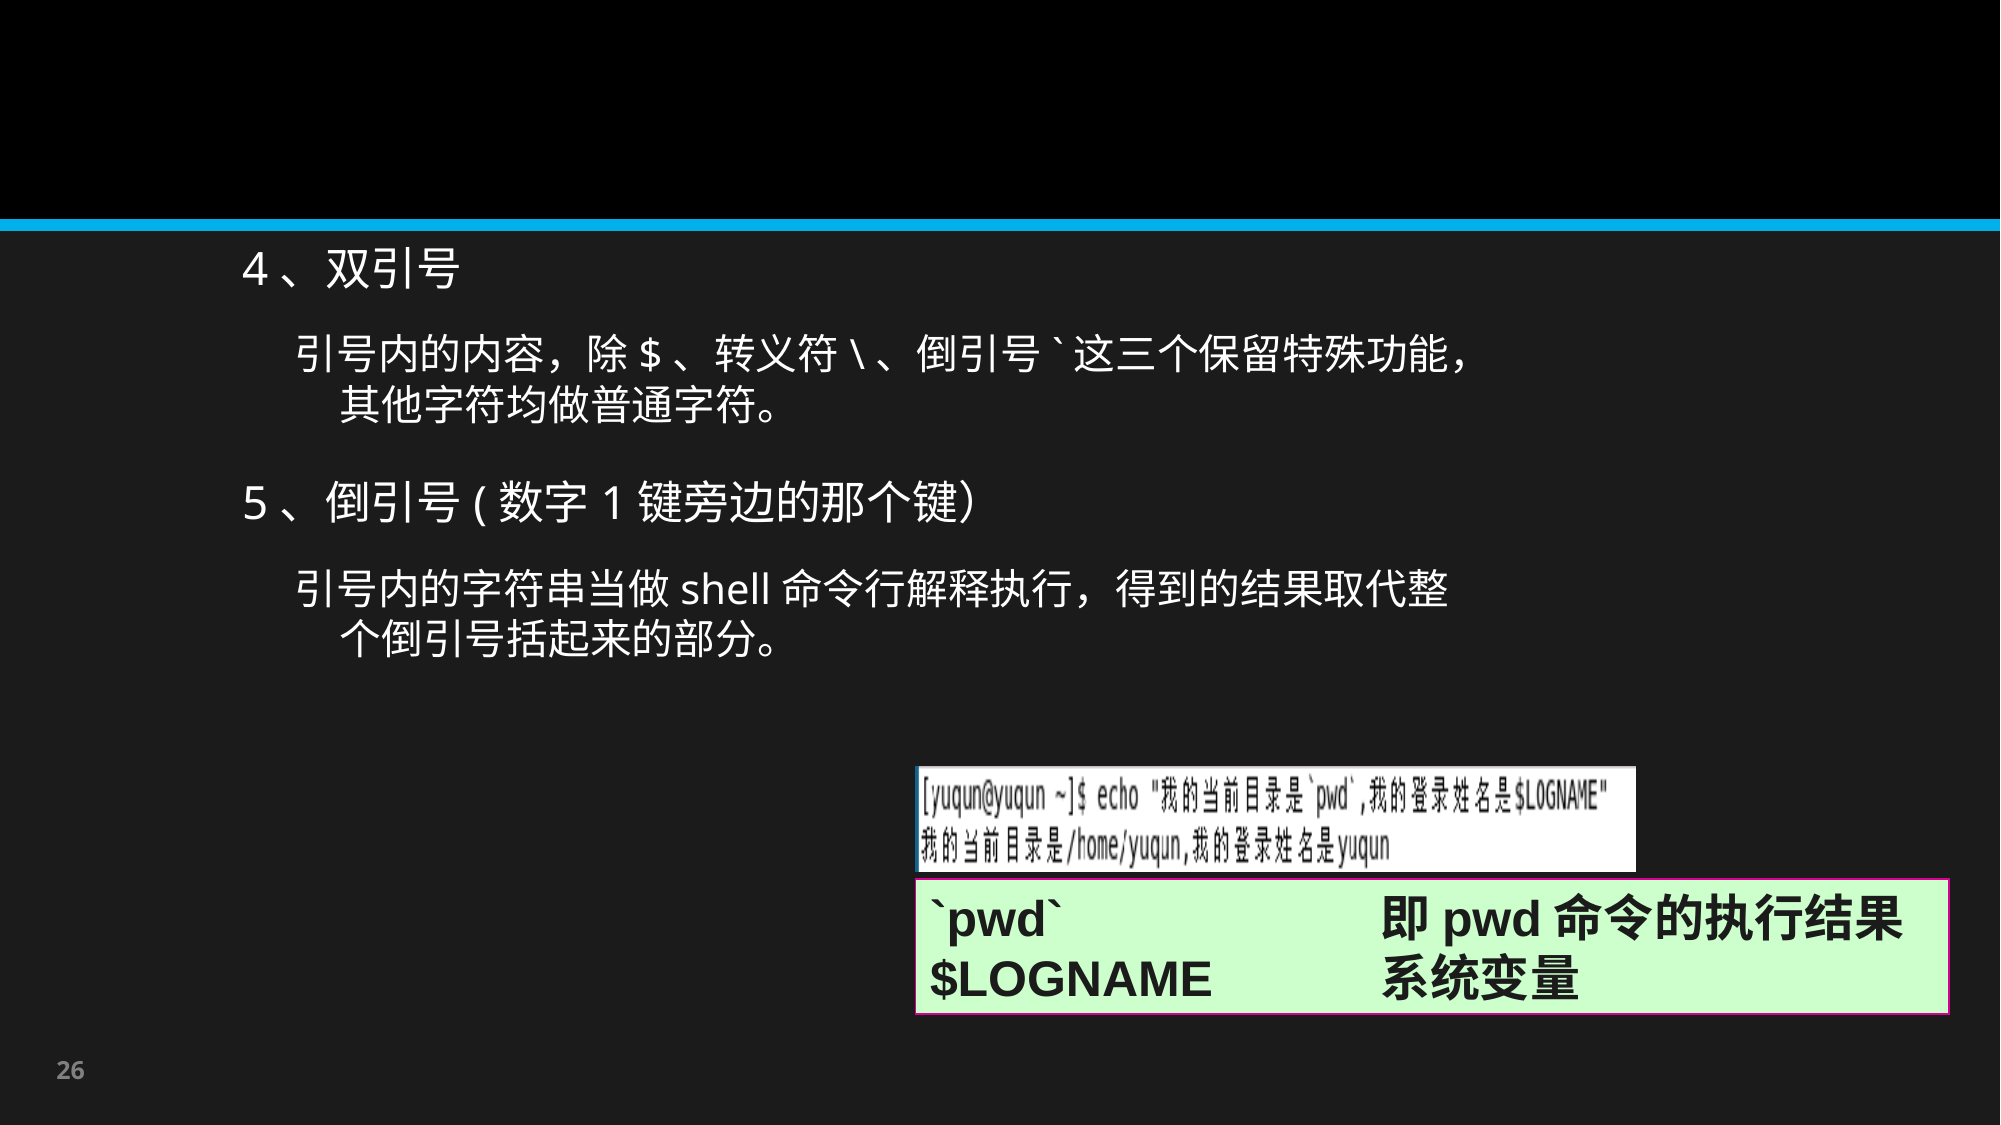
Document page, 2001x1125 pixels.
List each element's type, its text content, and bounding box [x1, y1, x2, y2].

text_box `pwd` 即pwd命令的执行结果 $LOGNAME 系统变量 [915, 879, 1949, 1014]
slide_number 26 [14, 1048, 100, 1094]
picture [915, 766, 1636, 872]
list 4、双引号 引号内的内容，除$、转义符\、倒引号`这三个保留特殊功能，其他字符均做普通字符。 5、倒引号(数字1键旁边的那个键） 引号内的字符串当做shell命令行解释执行，得到的结果取代整个倒引号括起来的部分。 [227, 232, 1499, 1074]
